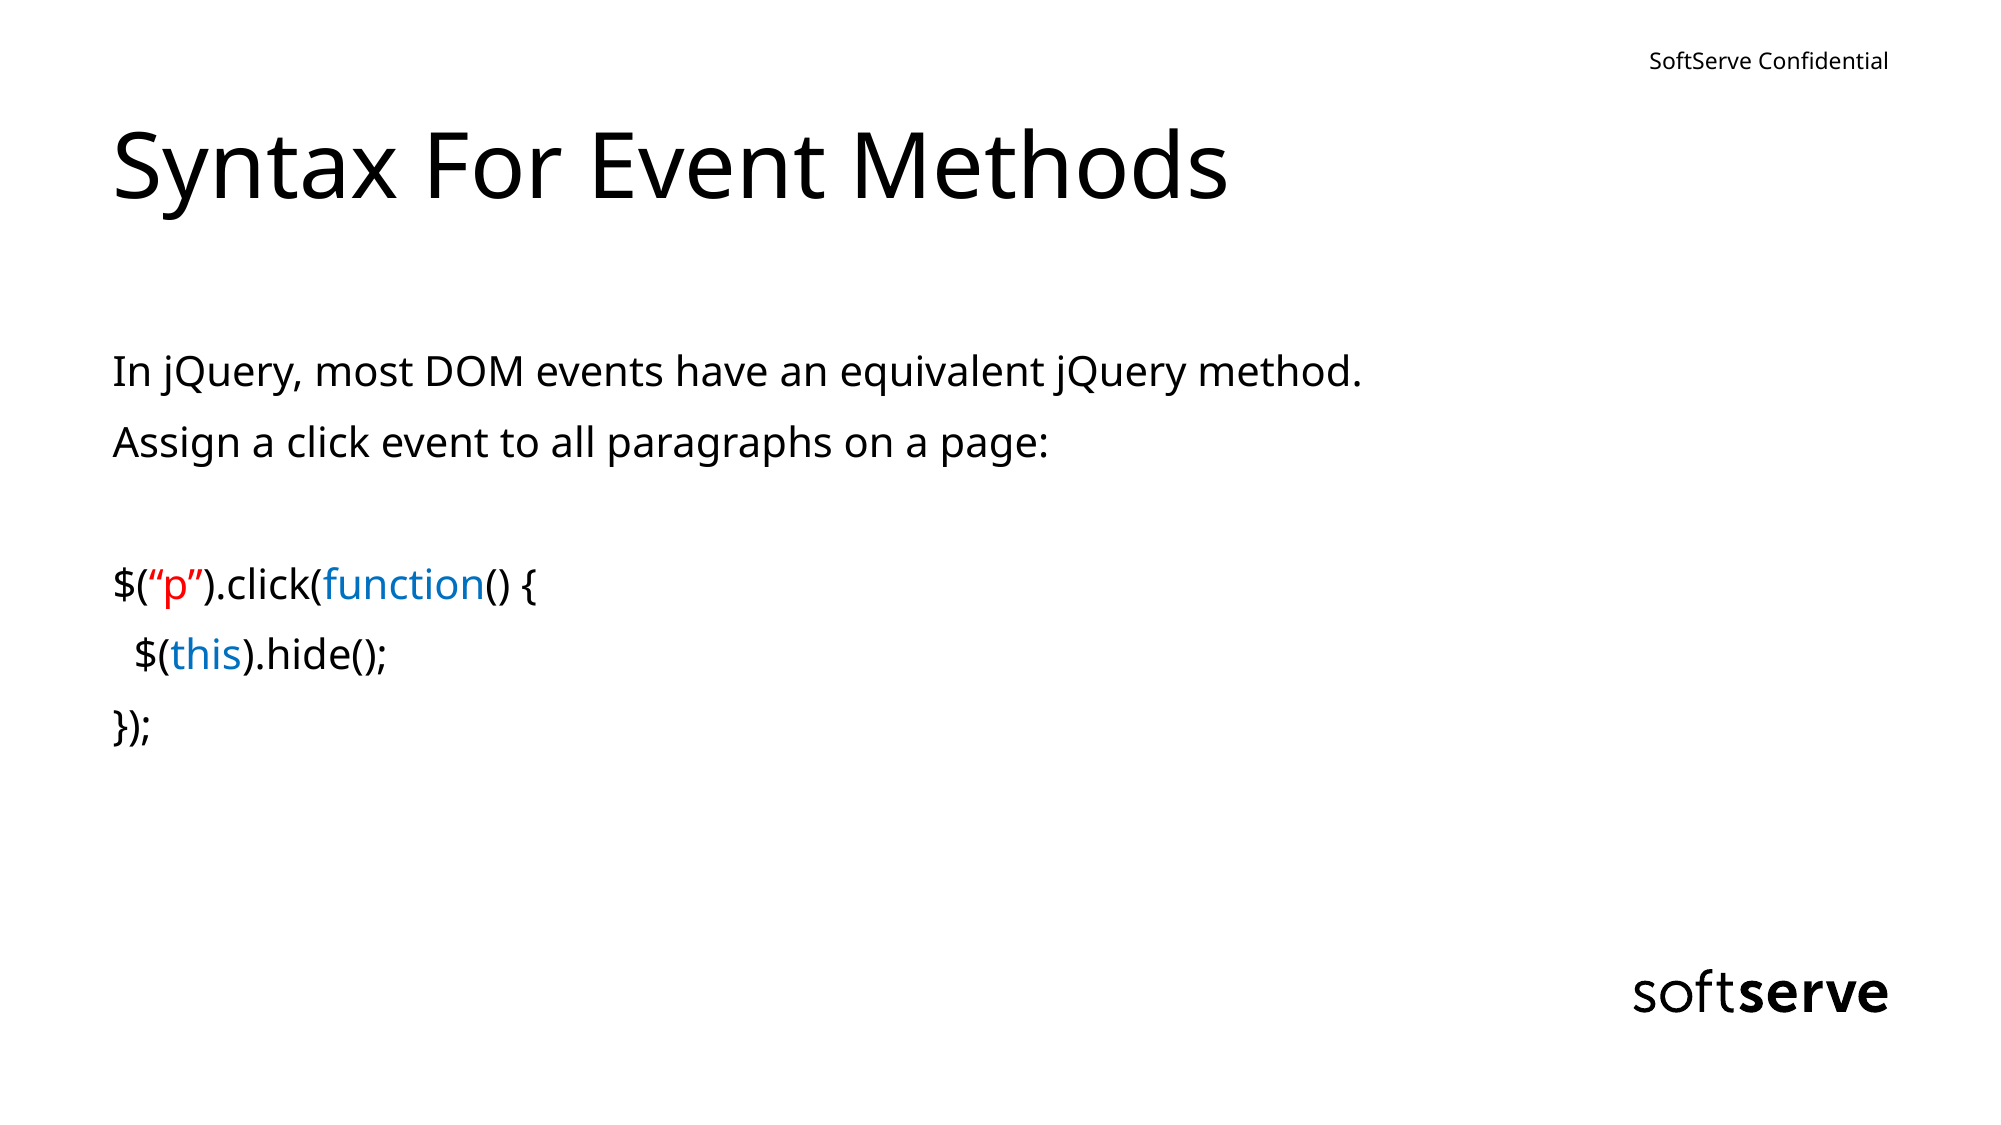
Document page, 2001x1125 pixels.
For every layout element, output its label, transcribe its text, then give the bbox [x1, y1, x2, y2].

list In jQuery, most DOM events have an equivalent jQuery method. Assign a click event to all paragraphs on a page: $(“p”).click(function() { $(this).hide(); }); [112, 337, 1888, 900]
title Syntax For Event Methods [112, 112, 1888, 225]
